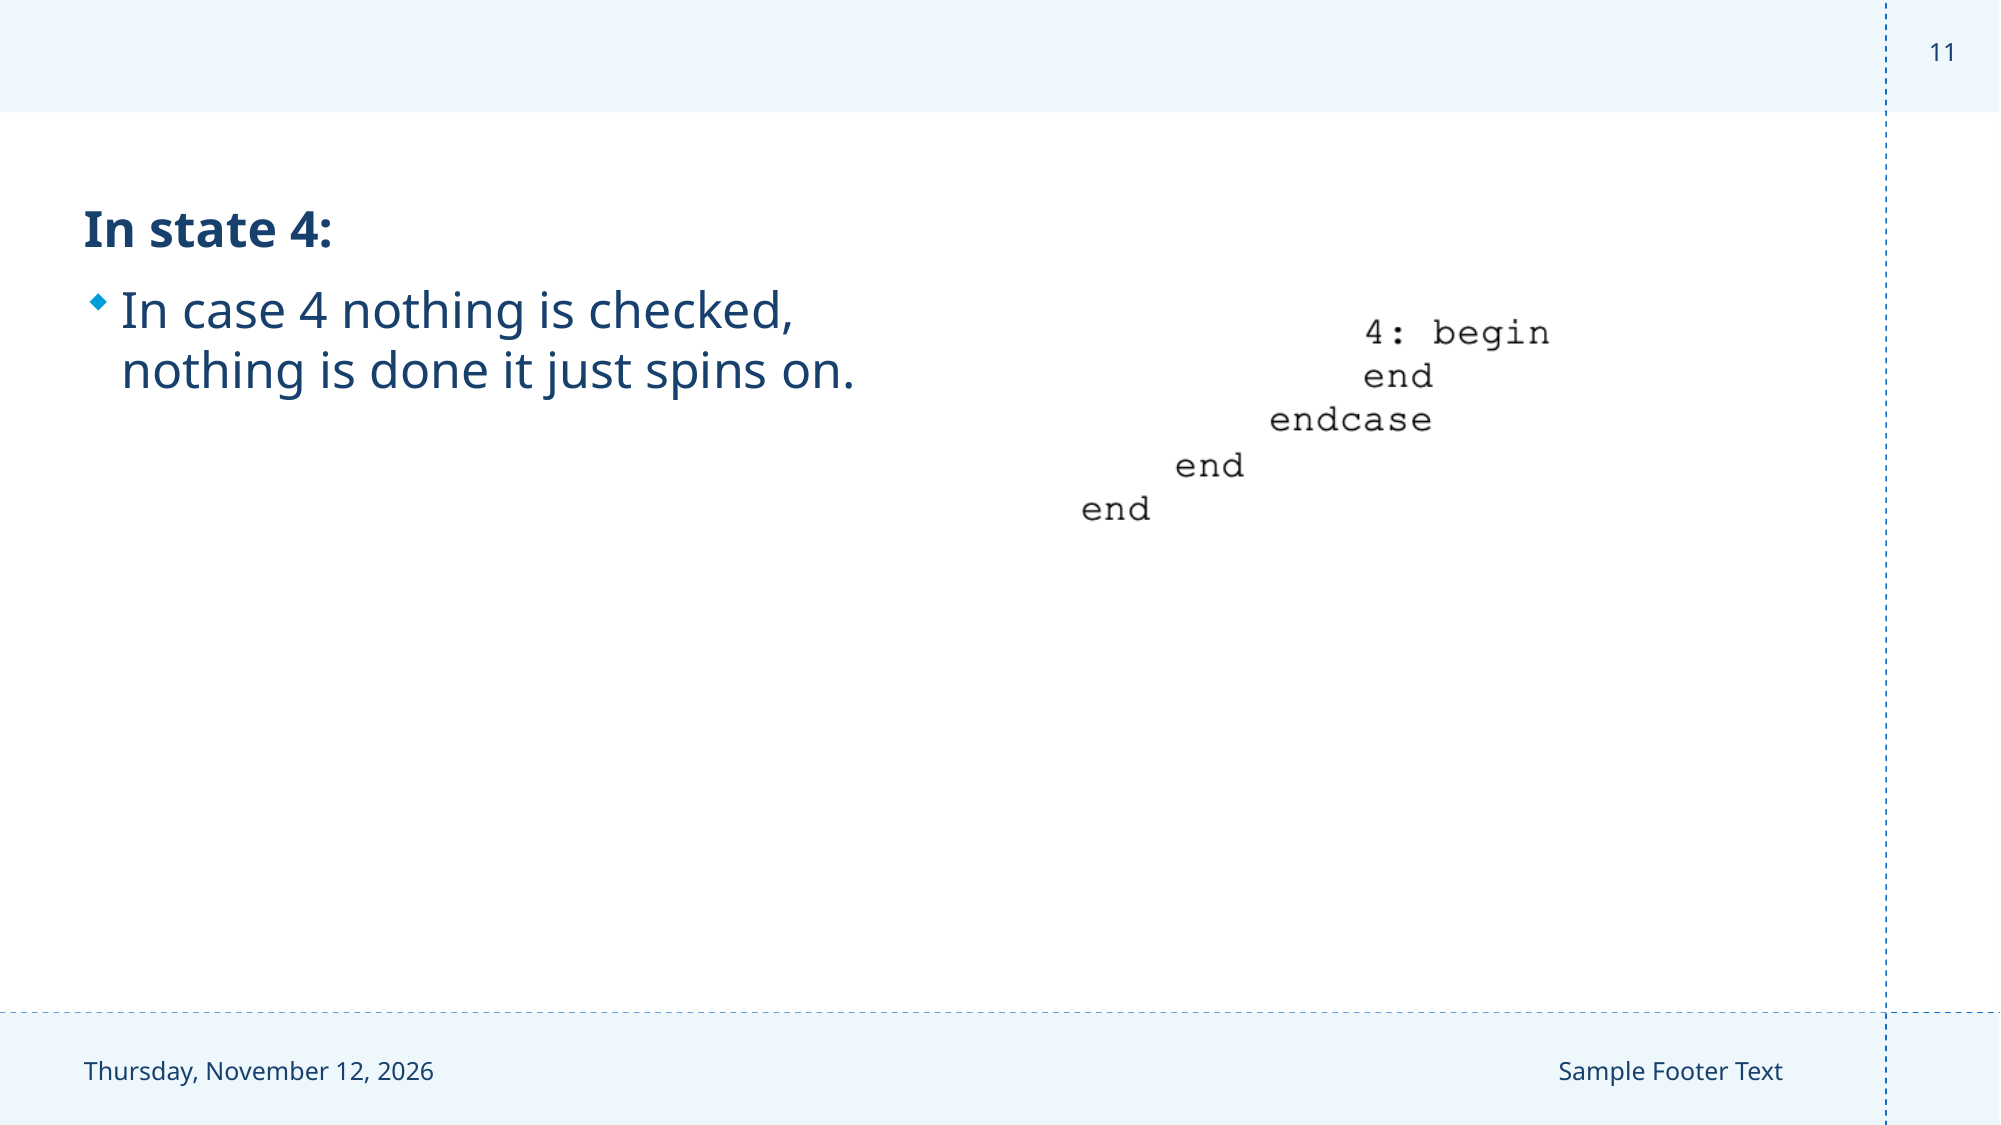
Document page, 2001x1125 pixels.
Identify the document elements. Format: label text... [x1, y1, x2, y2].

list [1040, 246, 1819, 562]
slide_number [68, 1020, 519, 1125]
footer Sample Footer Text [618, 1020, 1799, 1125]
list In state 4: In case 4 nothing is checked, nothing is done it just spins on. [68, 109, 919, 990]
slide_number 11 [1886, 0, 2000, 110]
